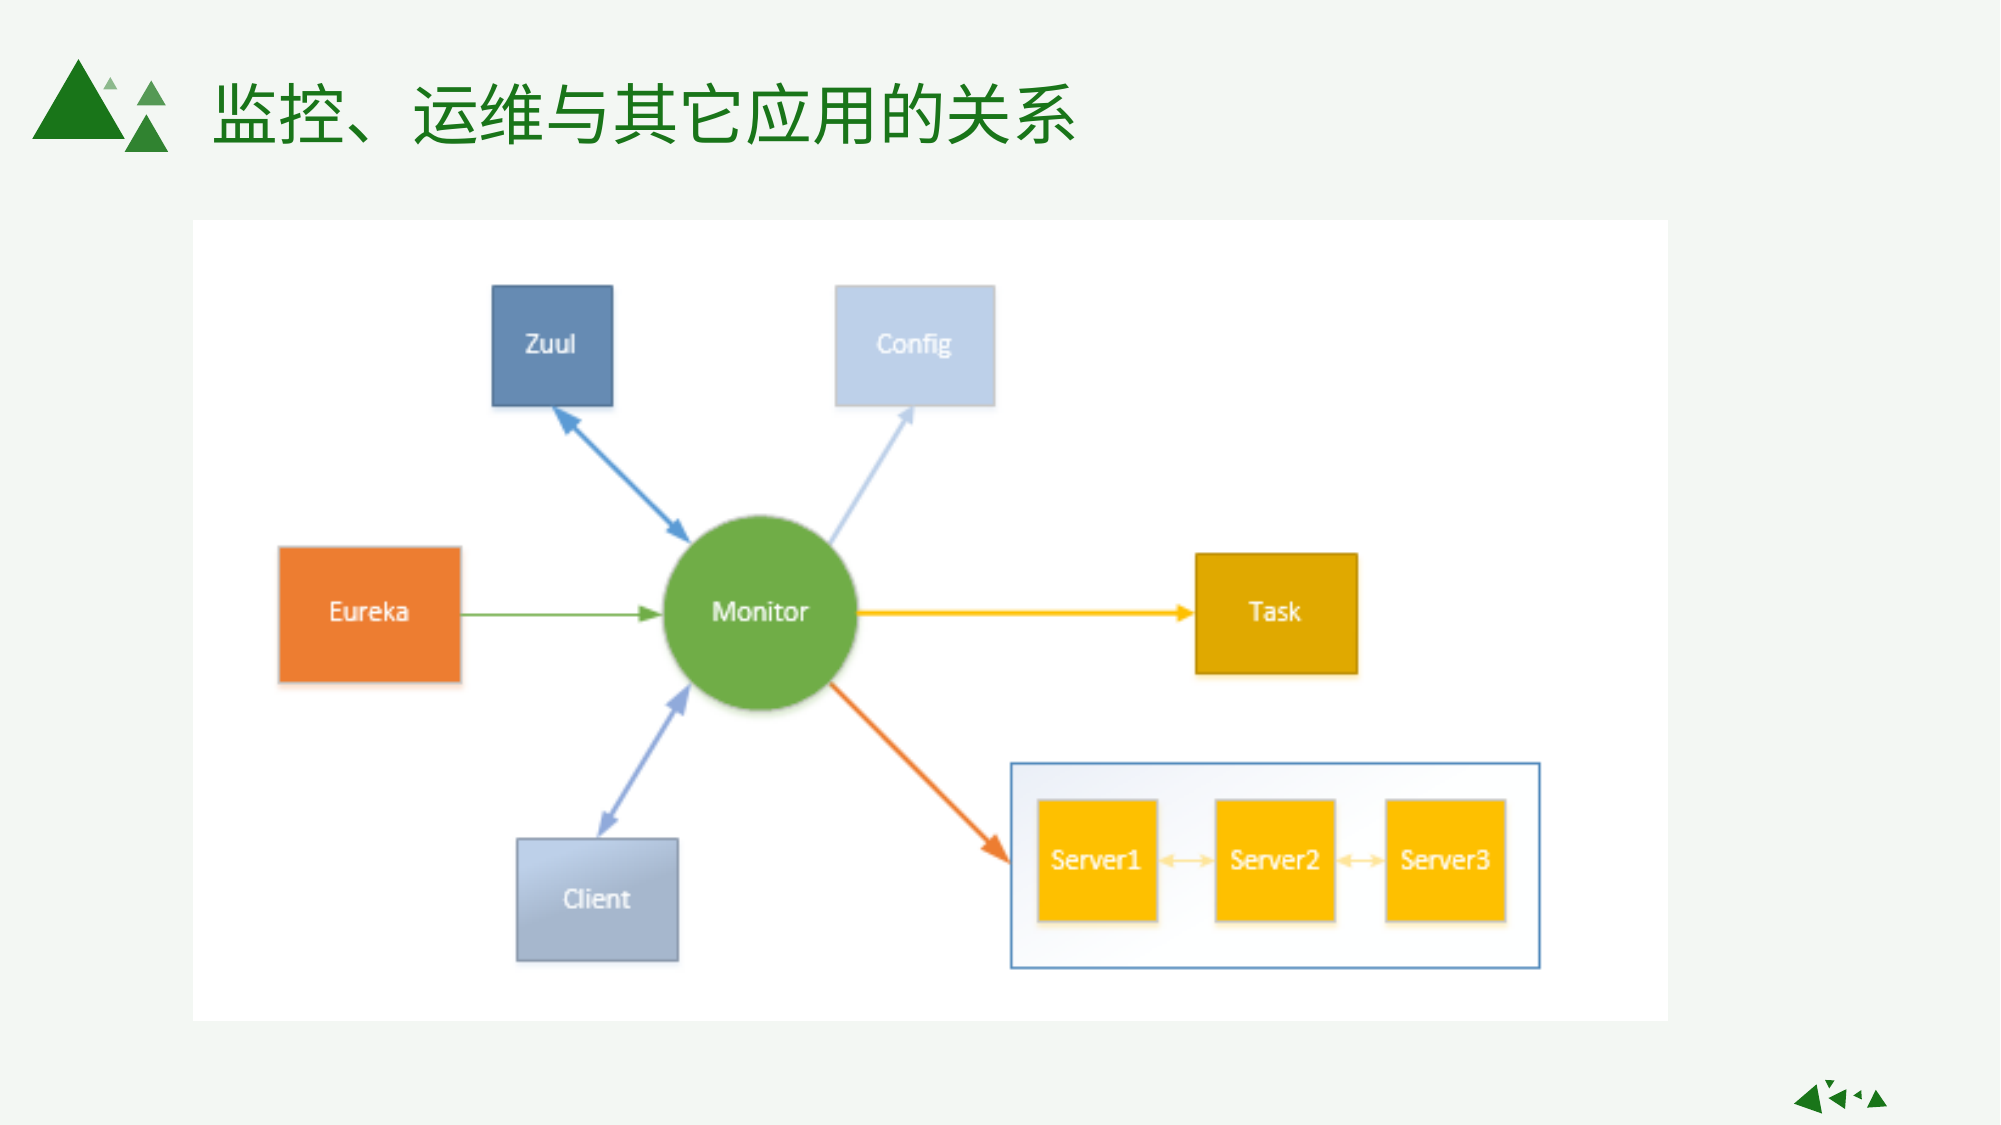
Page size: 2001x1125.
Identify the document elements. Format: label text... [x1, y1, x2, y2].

text_box 监控、运维与其它应用的关系 [197, 65, 1095, 160]
text_box [103, 77, 118, 90]
text_box [1828, 1089, 1847, 1109]
picture [193, 220, 1668, 1021]
text_box [1793, 1084, 1823, 1114]
text_box [32, 59, 125, 139]
text_box [124, 114, 169, 152]
text_box [1866, 1089, 1887, 1108]
text_box [136, 80, 166, 106]
text_box [1853, 1090, 1862, 1100]
text_box [1825, 1079, 1835, 1089]
